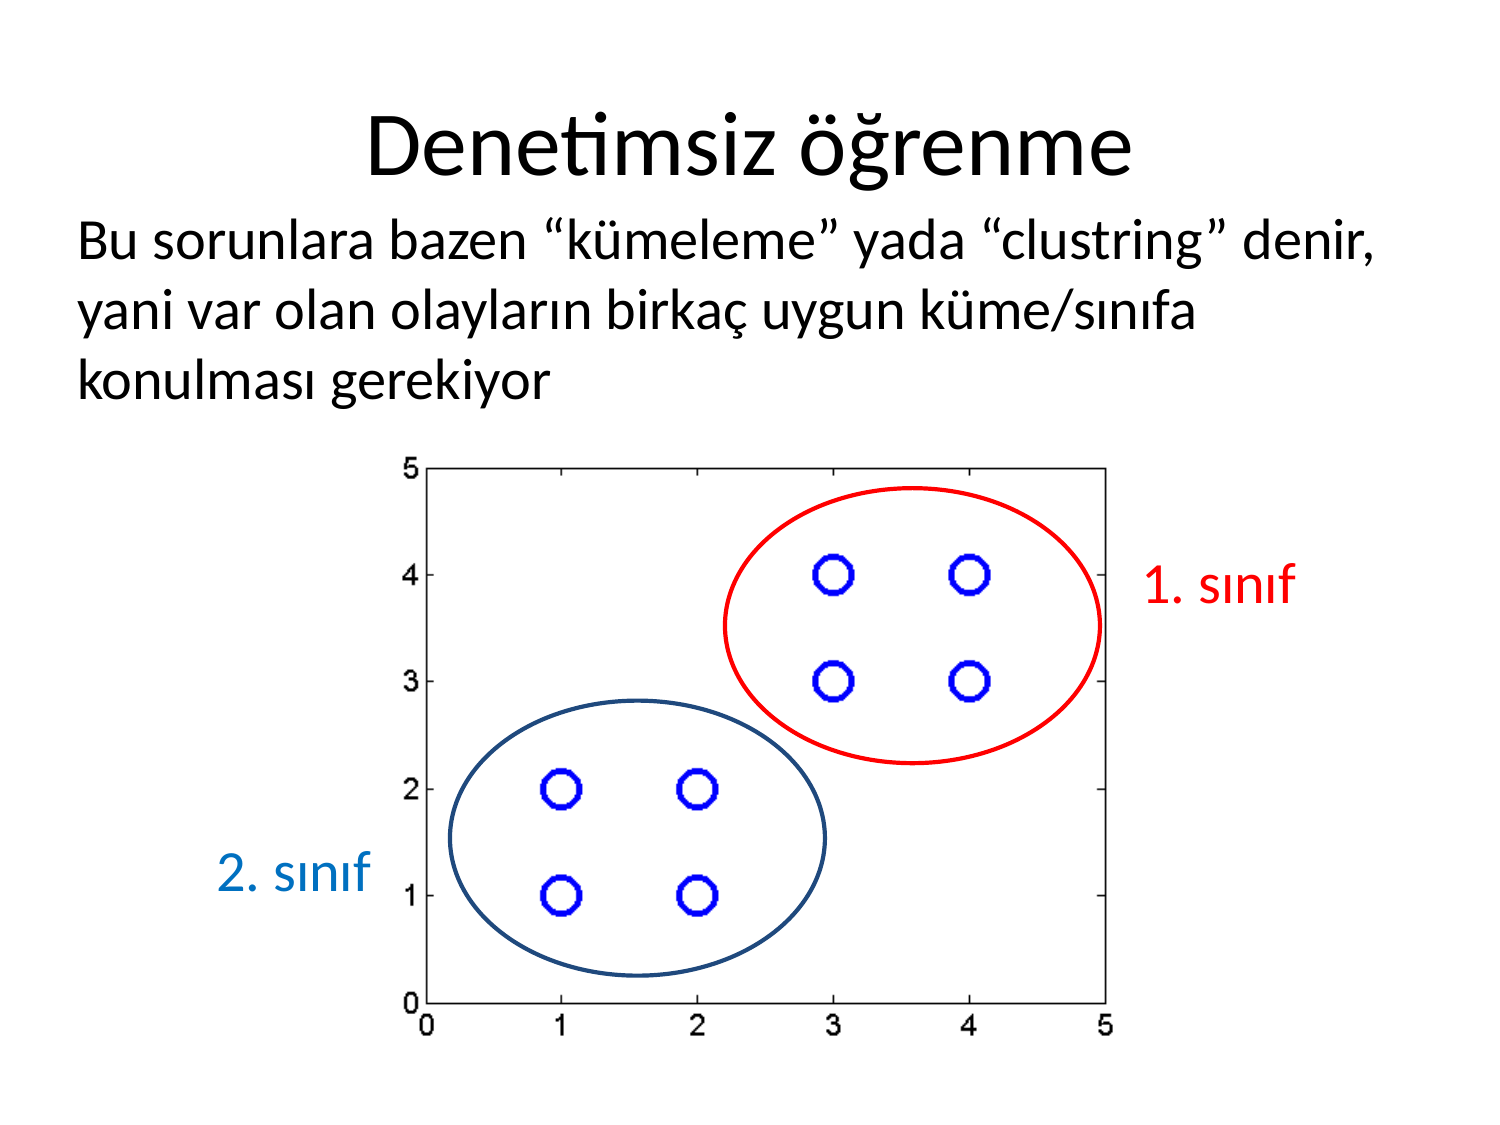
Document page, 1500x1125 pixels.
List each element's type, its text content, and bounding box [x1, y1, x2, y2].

text_box 2. sınıf [201, 825, 307, 911]
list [312, 418, 1188, 1076]
text_box 1. sınıf [1191, 538, 1312, 623]
title Denetimsiz öğrenme [75, 45, 1425, 193]
text_box Bu sorunlara bazen “kümeleme” yada “clustring” denir, yani var olan olayların birkaç uygun küme/sınıfa konulması gerekiyor [62, 193, 1438, 419]
